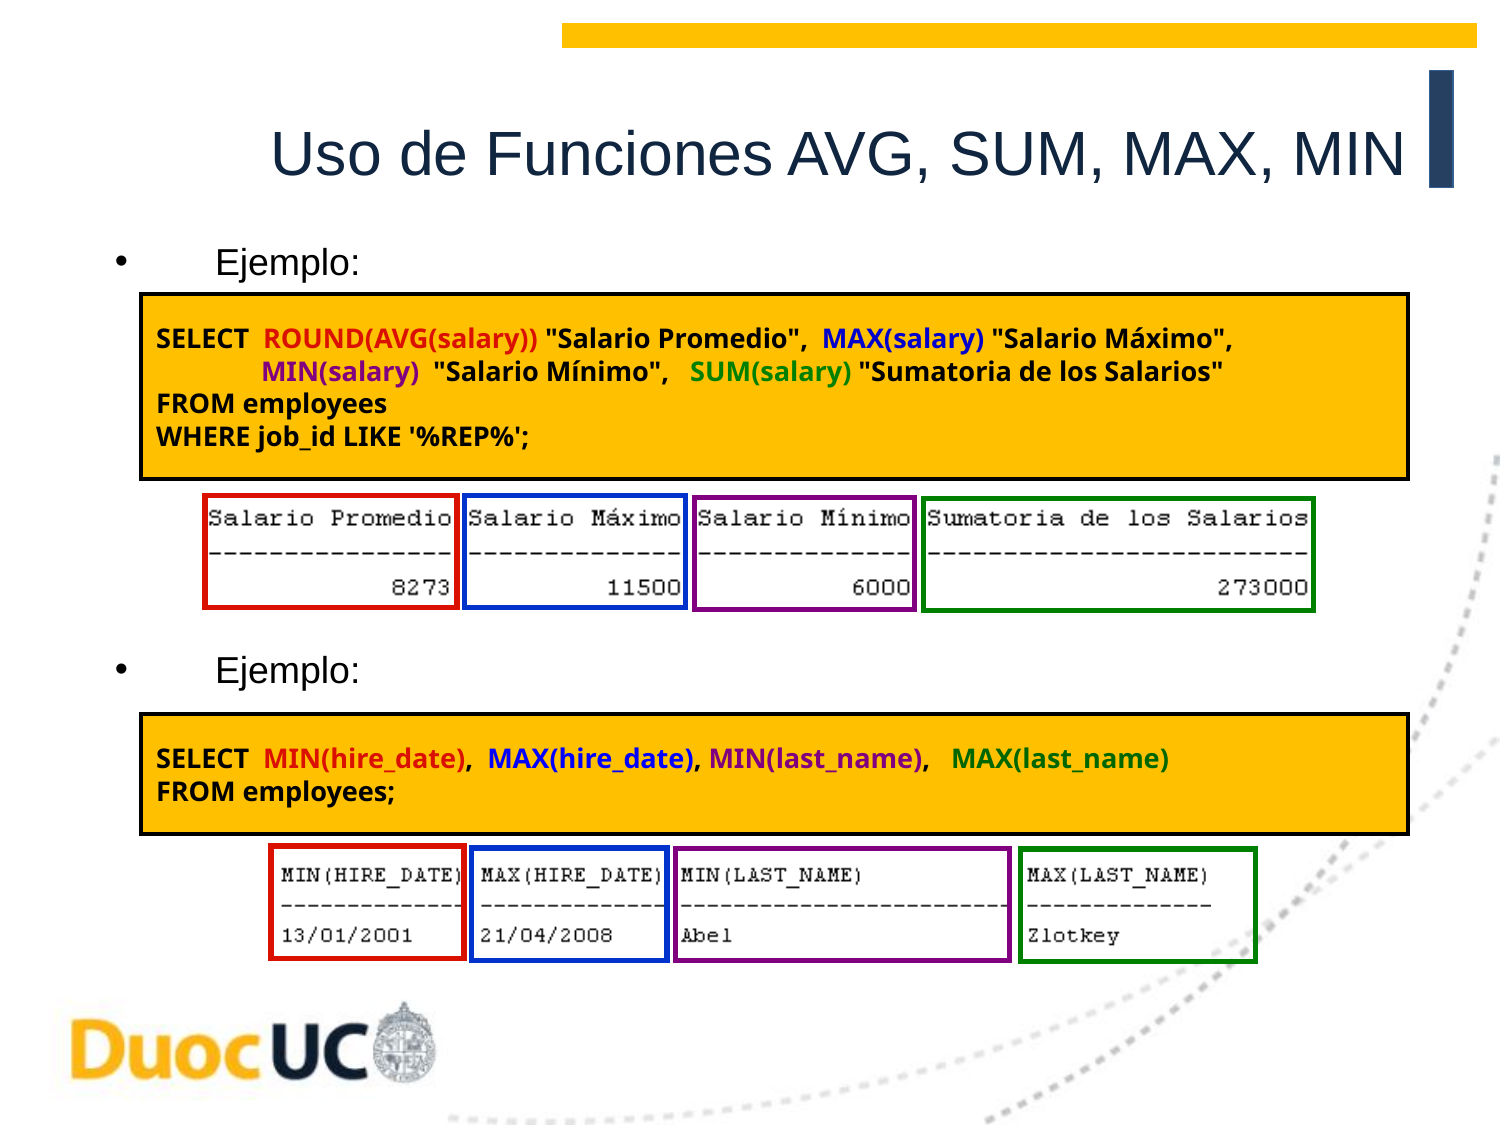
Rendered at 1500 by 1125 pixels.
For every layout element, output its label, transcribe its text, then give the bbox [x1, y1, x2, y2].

text_box SELECT MIN(hire_date), MAX(hire_date), MIN(last_name), MAX(last_name) FROM employees; [141, 714, 1408, 834]
picture [0, 0, 1500, 1125]
text_box [675, 848, 1010, 858]
text_box [471, 847, 668, 858]
text_box Ejemplo: Ejemplo: [100, 239, 1388, 307]
title Uso de Funciones AVG, SUM, MAX, MIN [144, 30, 1424, 272]
text_box [1020, 848, 1256, 962]
text_box SELECT ROUND(AVG(salary)) "Salario Promedio", MAX(salary) "Salario Máximo", MIN(salary) "Salario Mínimo", SUM(salary) "Sumatoria de los Salarios" FROM employees WHERE job_id LIKE '%REP%'; [141, 294, 1408, 479]
text_box [271, 846, 464, 959]
